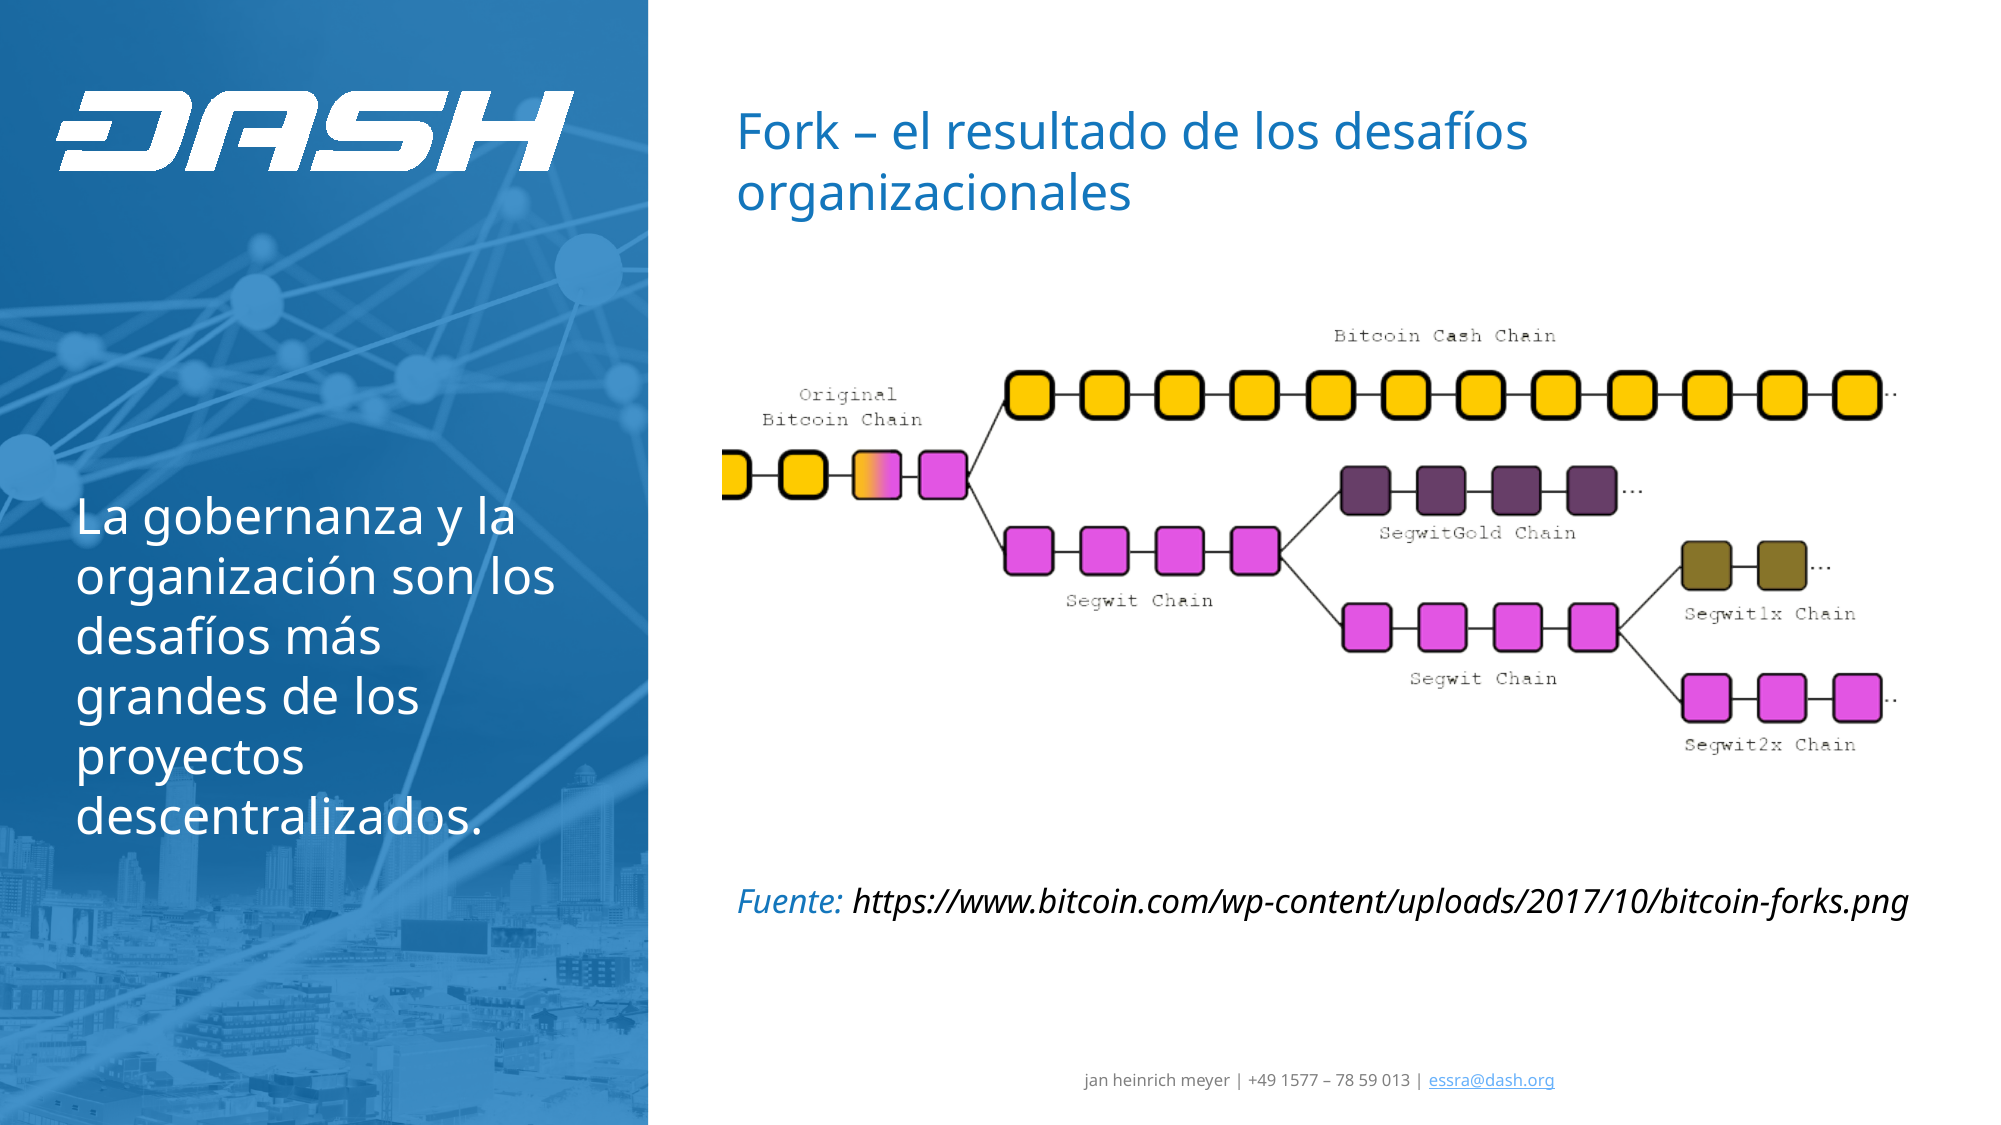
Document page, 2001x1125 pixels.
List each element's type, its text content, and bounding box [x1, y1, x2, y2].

text_box Fuente: https://www.bitcoin.com/wp-content/uploads/2017/10/bitcoin-forks.png [722, 872, 1941, 936]
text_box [56, 90, 574, 171]
picture [722, 299, 1898, 795]
text_box jan heinrich meyer | +49 1577 – 78 59 013 | essra@dash.org [649, 1039, 2000, 1124]
picture [0, 0, 649, 1125]
text_box Fork – el resultado de los desafíos organizacionales [722, 92, 1792, 177]
